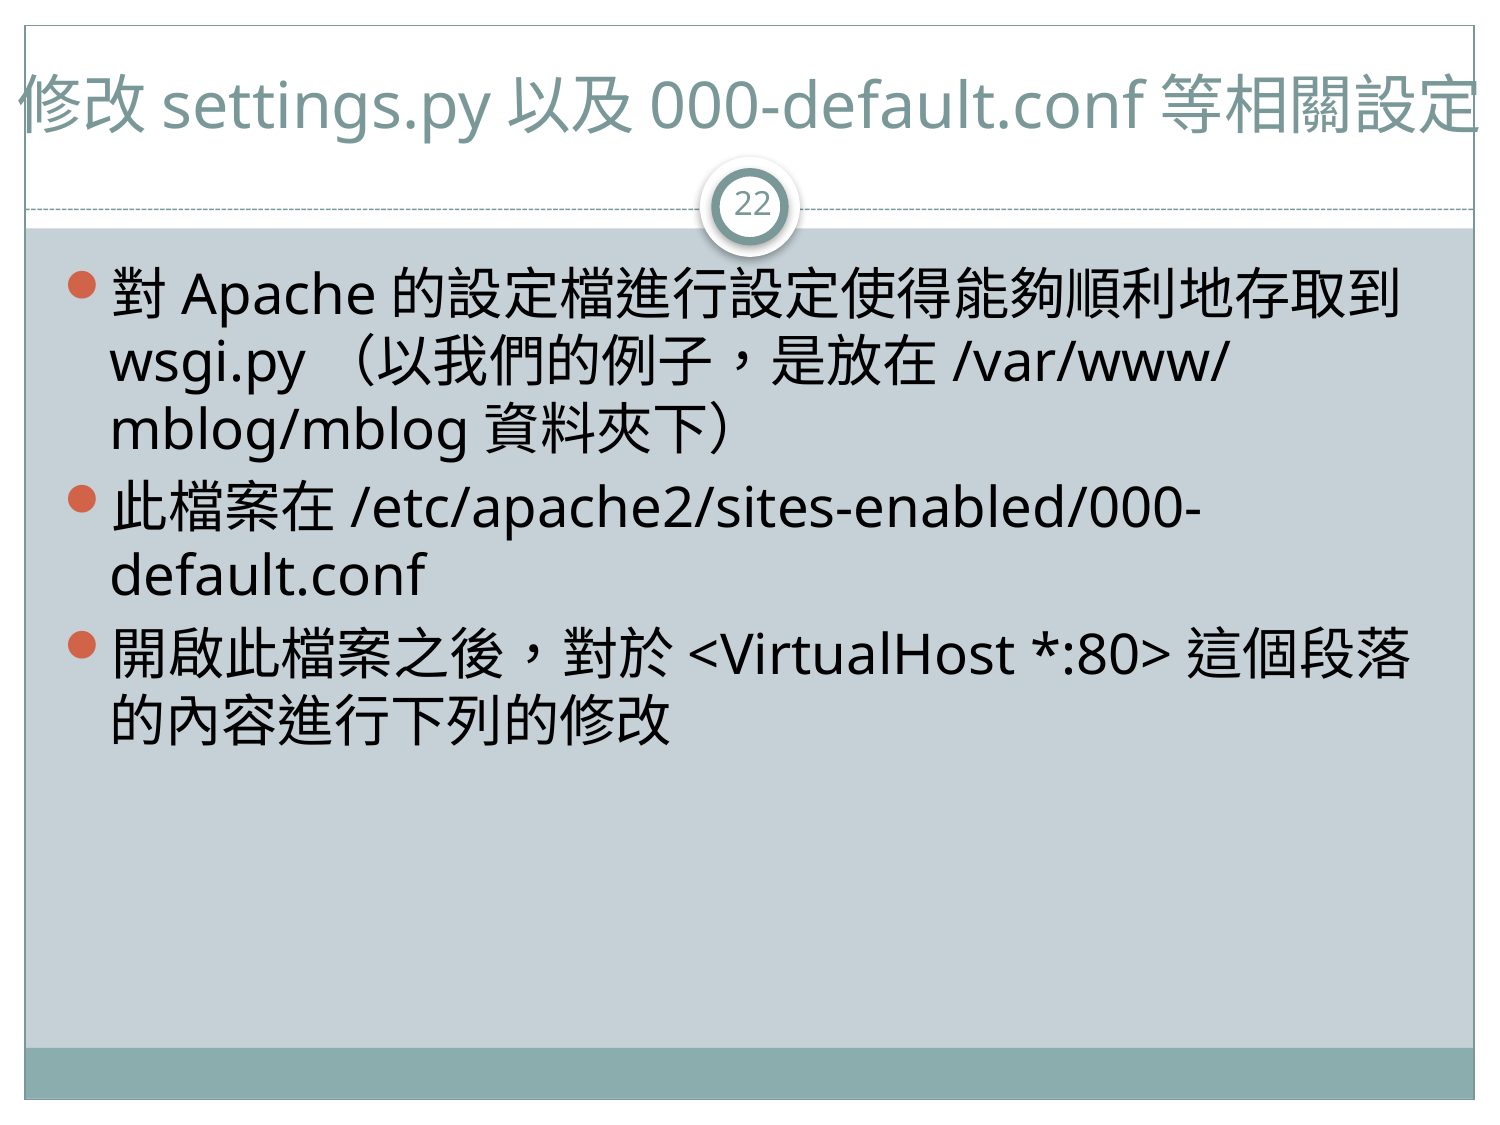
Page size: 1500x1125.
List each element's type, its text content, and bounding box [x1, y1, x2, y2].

list 對Apache的設定檔進行設定使得能夠順利地存取到wsgi.py（以我們的例子，是放在/var/www/mblog/mblog資料夾下） 此檔案在/etc/apache2/sites-enabled/000-default.conf 開啟此檔案之後，對於<VirtualHost *:80>這個段落的內容進行下列的修改 [49, 250, 1471, 1106]
slide_number 22 [715, 168, 791, 241]
title 修改settings.py以及000-default.conf等相關設定 [0, 37, 1500, 149]
